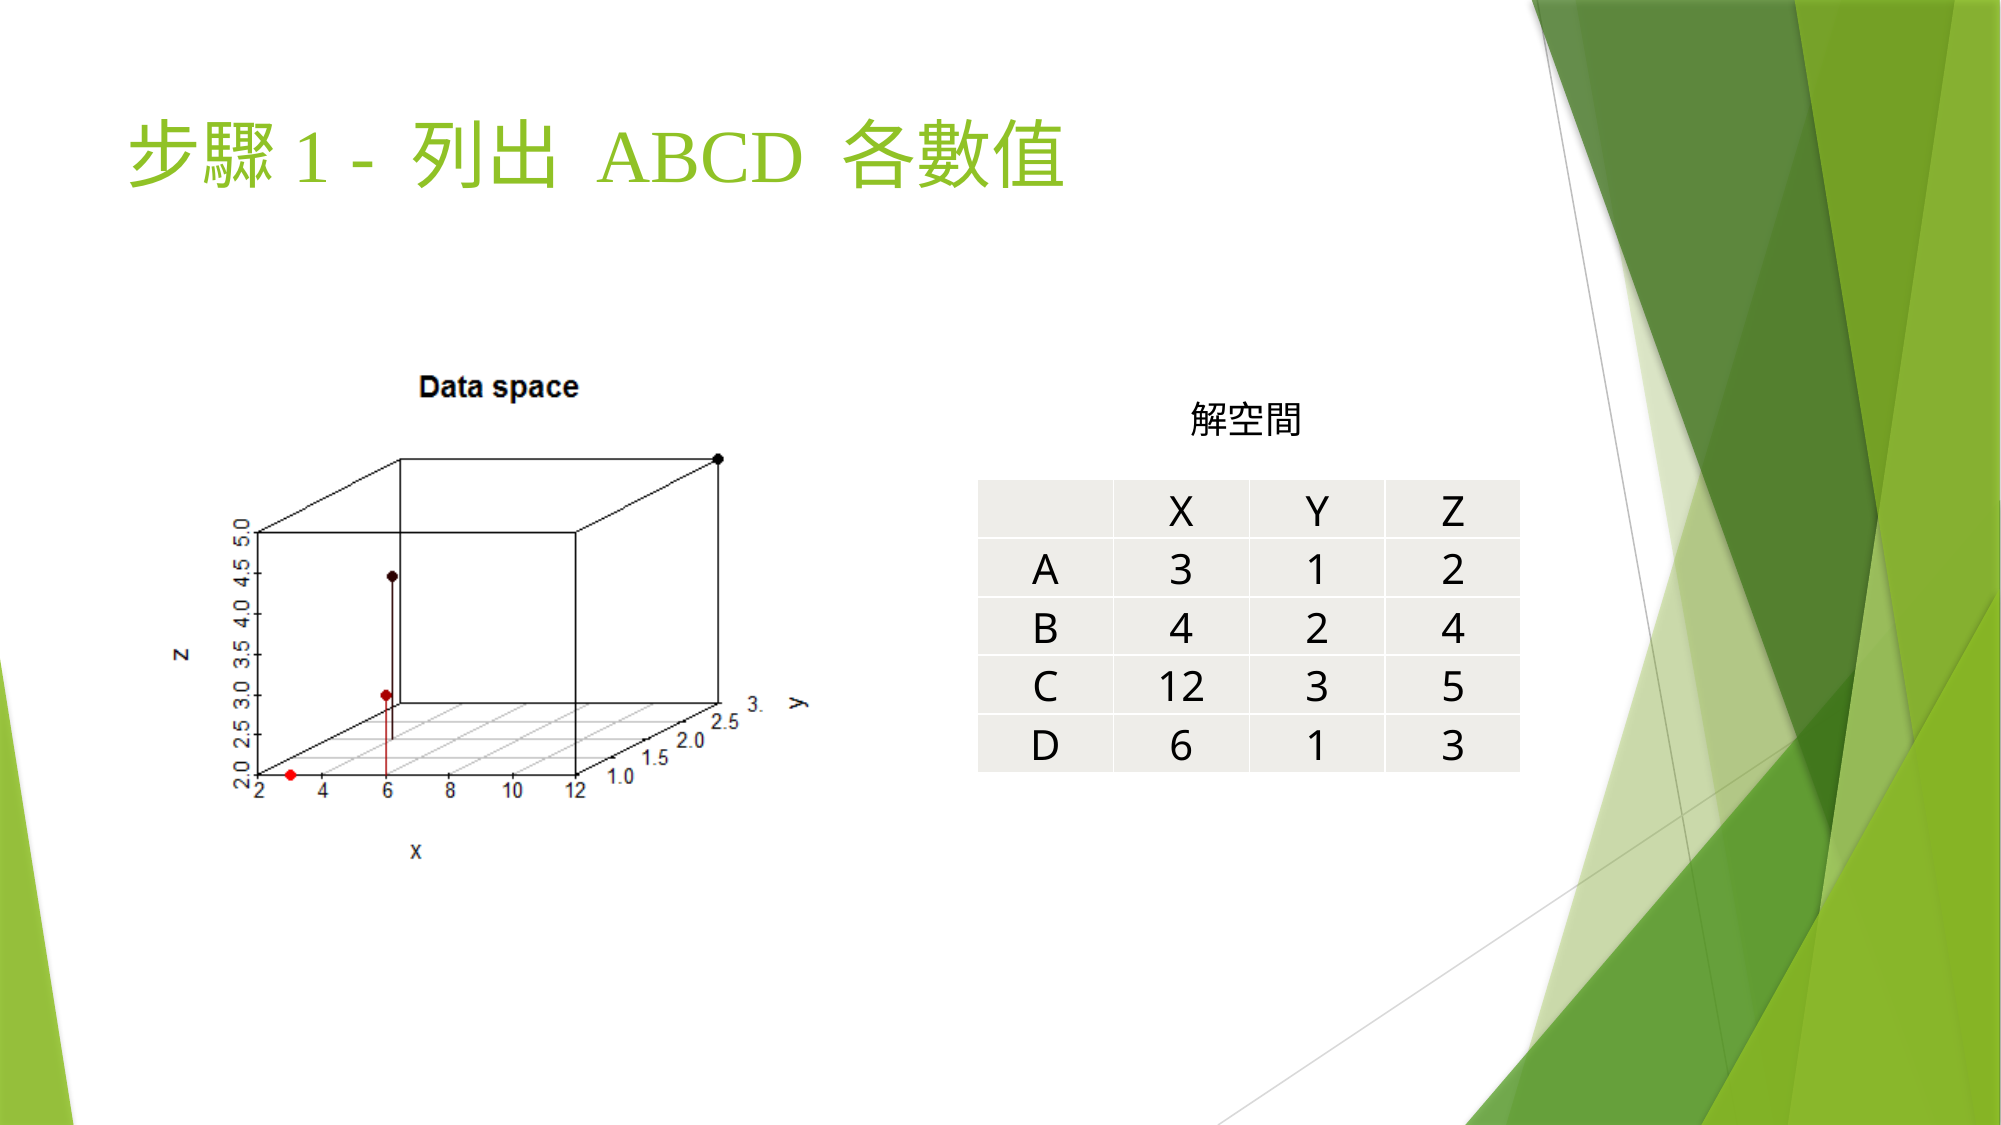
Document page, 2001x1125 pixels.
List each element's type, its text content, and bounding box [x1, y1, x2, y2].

table_cell 3 [1386, 715, 1520, 772]
table_cell 2 [1386, 539, 1520, 596]
title 步驟1 - 列出 ABCD 各數值 [111, 99, 1522, 317]
table_cell 3 [1114, 539, 1249, 596]
table_cell 2 [1250, 598, 1384, 654]
table_cell 1 [1250, 539, 1384, 596]
table_cell 3 [1250, 656, 1384, 713]
table_cell D [978, 715, 1113, 772]
table_header Y [1250, 480, 1384, 537]
table_cell A [978, 539, 1113, 596]
table_cell 12 [1114, 656, 1249, 713]
text_box 解空間 [1175, 388, 1318, 448]
table_header Z [1386, 480, 1520, 537]
table_header X [1114, 480, 1249, 537]
table_cell 4 [1114, 598, 1249, 654]
picture [146, 324, 857, 943]
table_header [978, 480, 1113, 537]
table_cell 6 [1114, 715, 1249, 772]
table_cell B [978, 598, 1113, 654]
table_cell 4 [1386, 598, 1520, 654]
table_cell 1 [1250, 715, 1384, 772]
table_cell C [978, 656, 1113, 713]
table_cell 5 [1386, 656, 1520, 713]
